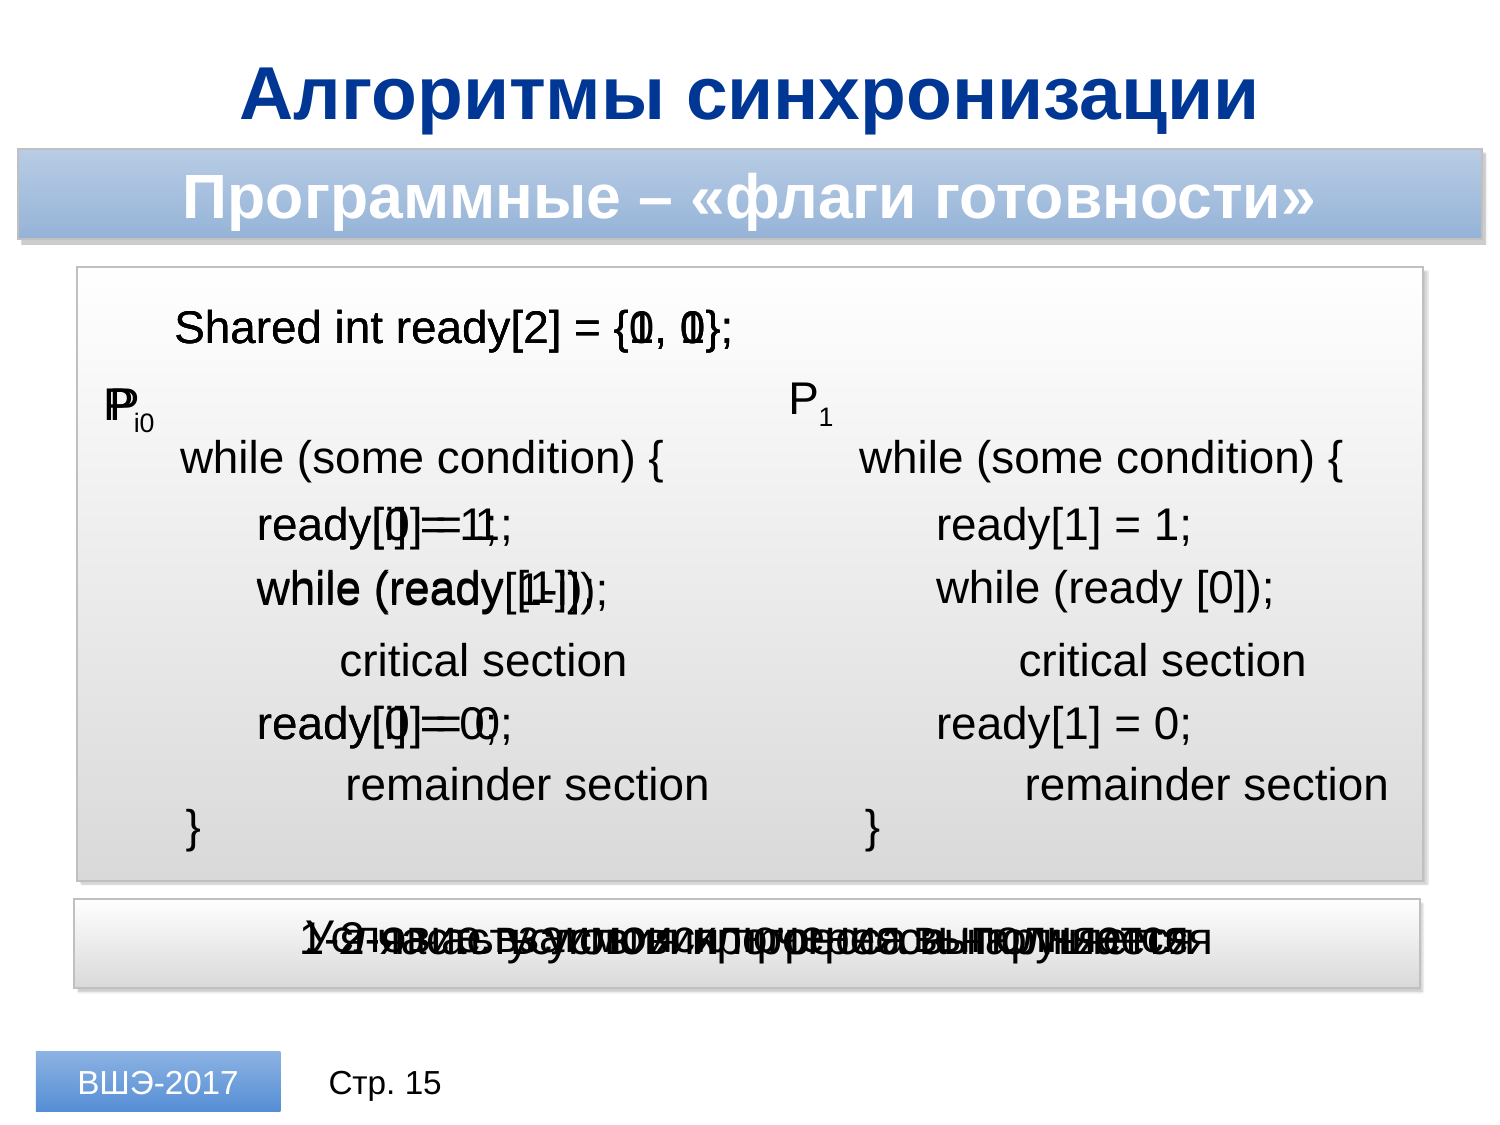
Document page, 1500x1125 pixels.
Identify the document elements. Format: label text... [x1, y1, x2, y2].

text_box ready[0] = 0; [242, 686, 638, 757]
text_box ready[1] = 0; [921, 686, 1317, 757]
text_box critical section [324, 623, 691, 694]
text_box [73, 899, 1421, 988]
text_box critical section [1003, 623, 1370, 694]
slide_number Стр. 15 [303, 1051, 467, 1112]
text_box while (some condition) { [844, 420, 1448, 491]
text_box P0 [94, 367, 195, 445]
text_box Программные – «флаги готовности» [17, 149, 1483, 239]
text_box while (ready [1]); [242, 550, 727, 621]
text_box 2-я часть условия прогресса нарушается [188, 901, 1364, 971]
text_box Условие взаимоисключения выполняется [159, 899, 1335, 969]
text_box remainder section [1009, 747, 1453, 788]
title Алгоритмы синхронизации [52, 38, 1448, 141]
text_box P1 [773, 361, 875, 439]
text_box } [850, 788, 1453, 859]
text_box } [170, 788, 774, 859]
text_box remainder section [330, 747, 774, 788]
text_box ready[0] = 1; [242, 487, 591, 558]
text_box while (ready [0]); [921, 550, 1406, 621]
text_box [76, 267, 1424, 882]
text_box while (some condition) { [165, 420, 768, 491]
text_box Pi [88, 367, 94, 445]
text_box Shared int ready[2] = {1, 1}; [159, 290, 869, 361]
text_box ready[1] = 1; [921, 487, 1270, 558]
footer ВШЭ-2017 [35, 1051, 281, 1112]
